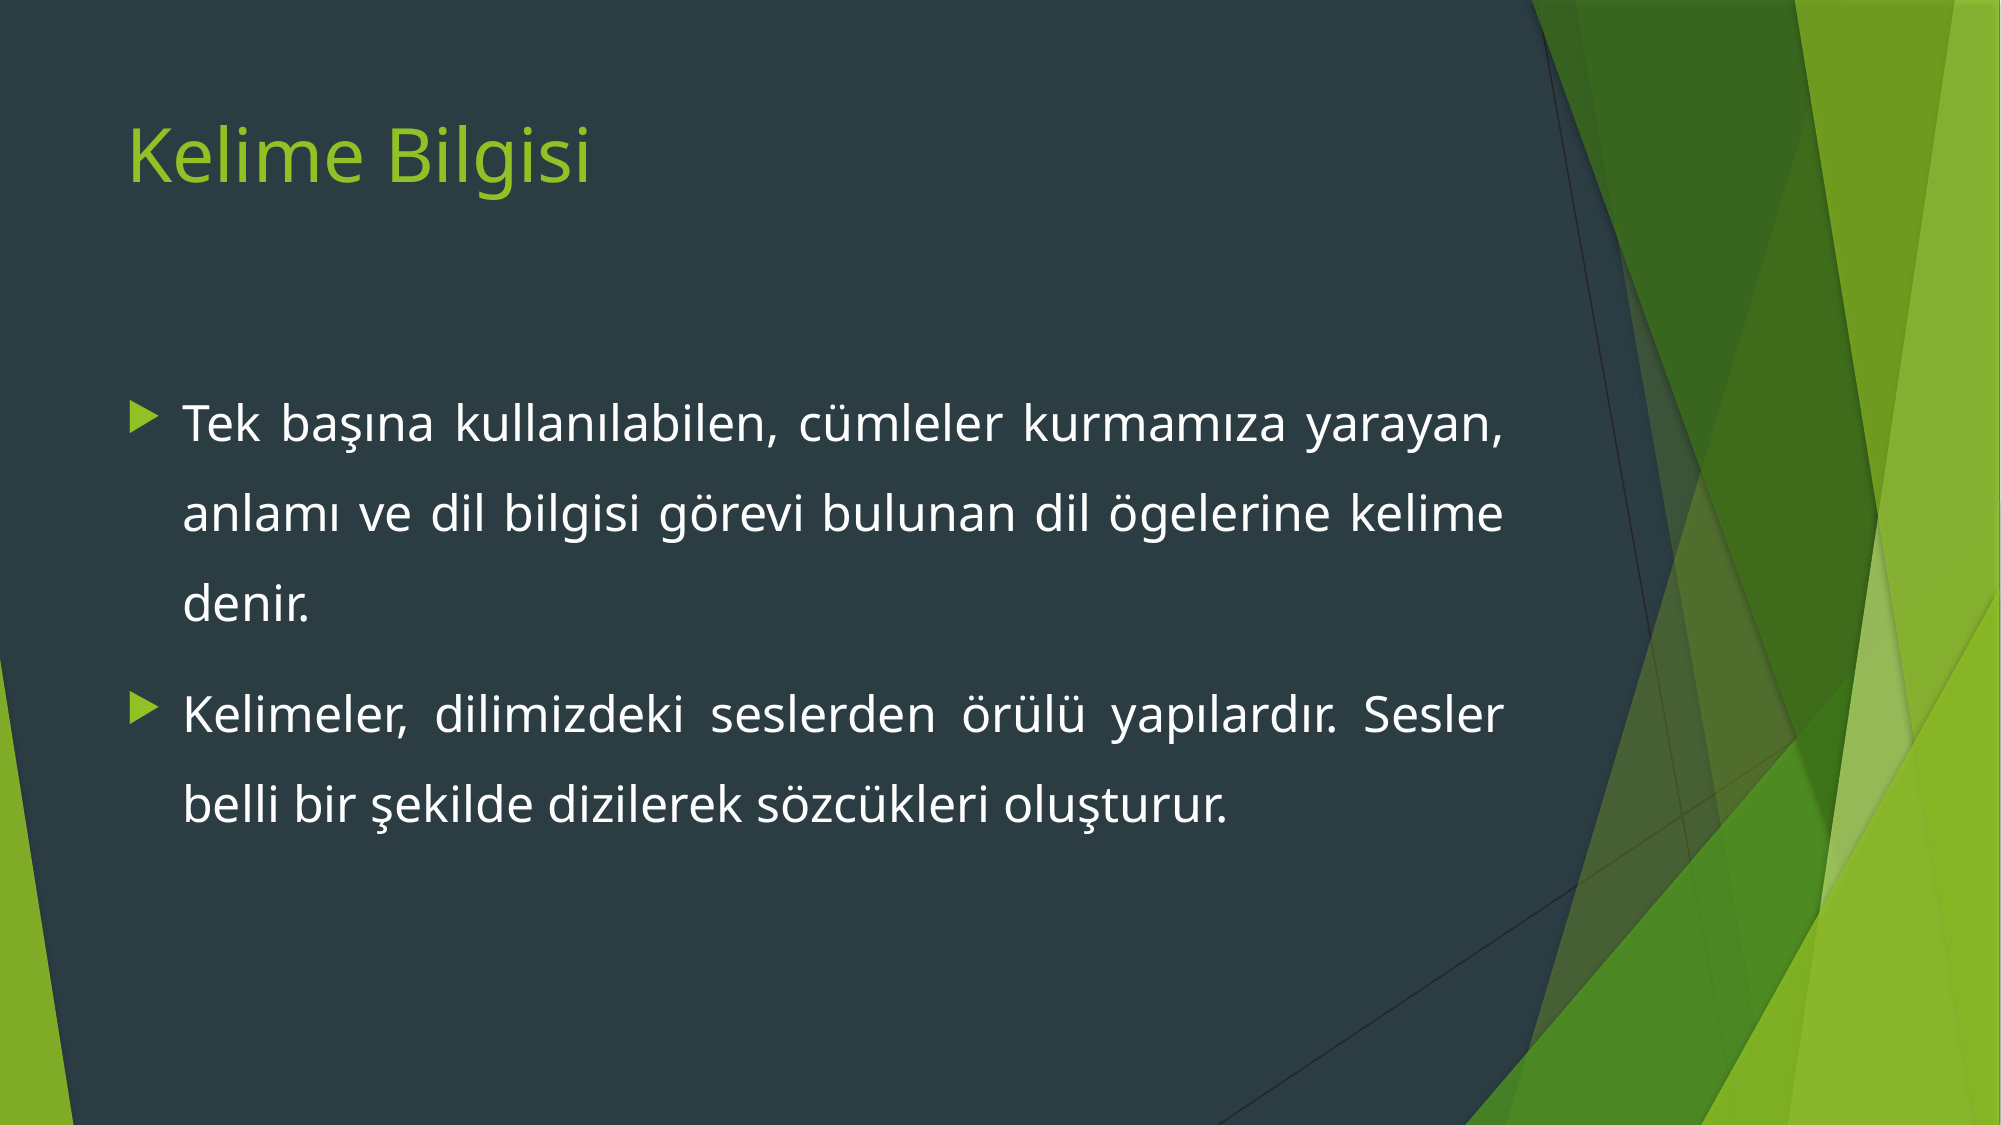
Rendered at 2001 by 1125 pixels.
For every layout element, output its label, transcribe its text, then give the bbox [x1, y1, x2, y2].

title Kelime Bilgisi [111, 99, 1522, 317]
list Tek başına kullanılabilen, cümleler kurmamıza yarayan, anlamı ve dil bilgisi görevi bulunan dil ögelerine kelime denir. Kelimeler, dilimizdeki seslerden örülü yapılardır. Sesler belli bir şekilde dizilerek sözcükleri oluşturur. [111, 354, 1522, 992]
